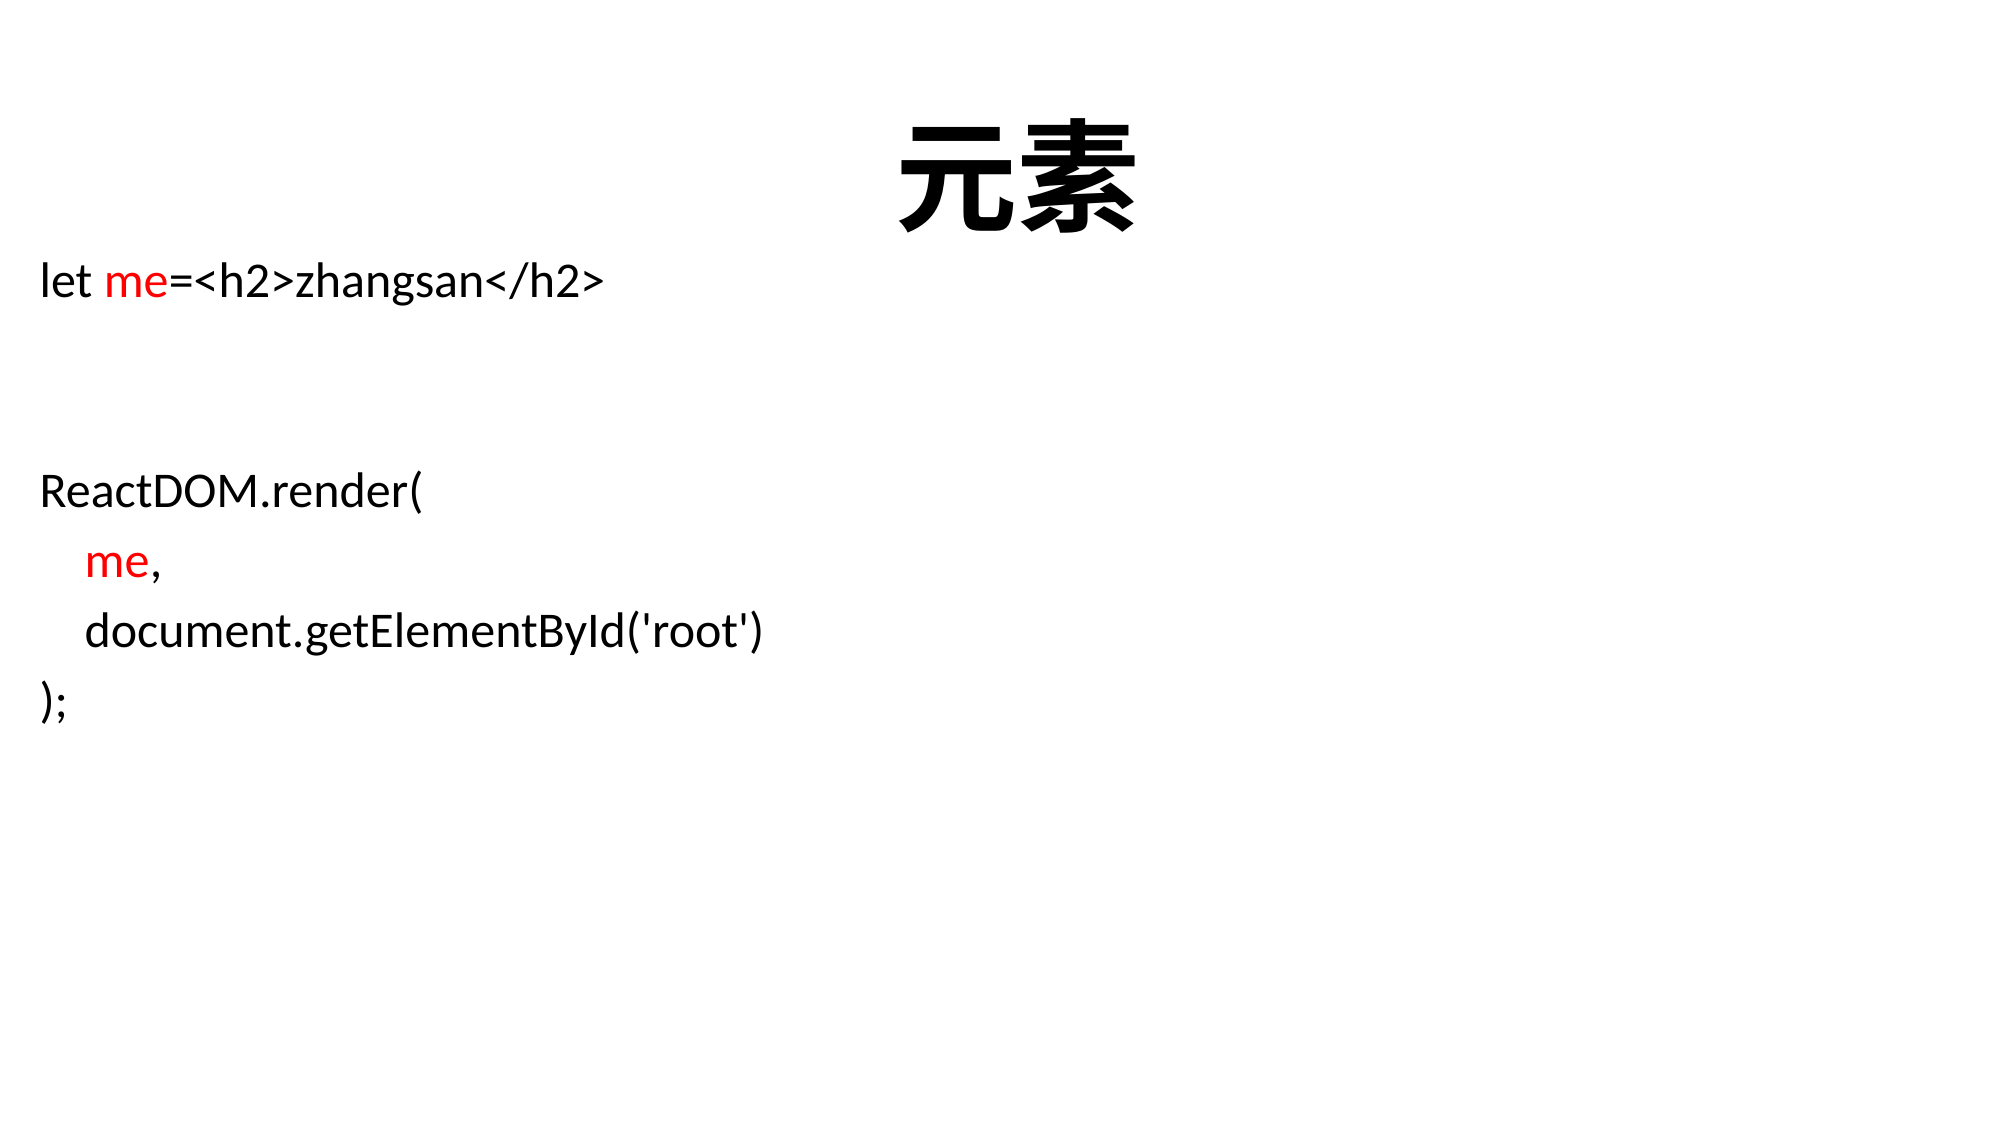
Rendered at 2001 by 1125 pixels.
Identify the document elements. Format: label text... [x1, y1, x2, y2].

list let me=<h2>zhangsan</h2> ReactDOM.render( me, document.getElementById('root') ); [24, 240, 1855, 1036]
title 元素 [0, 59, 2000, 289]
